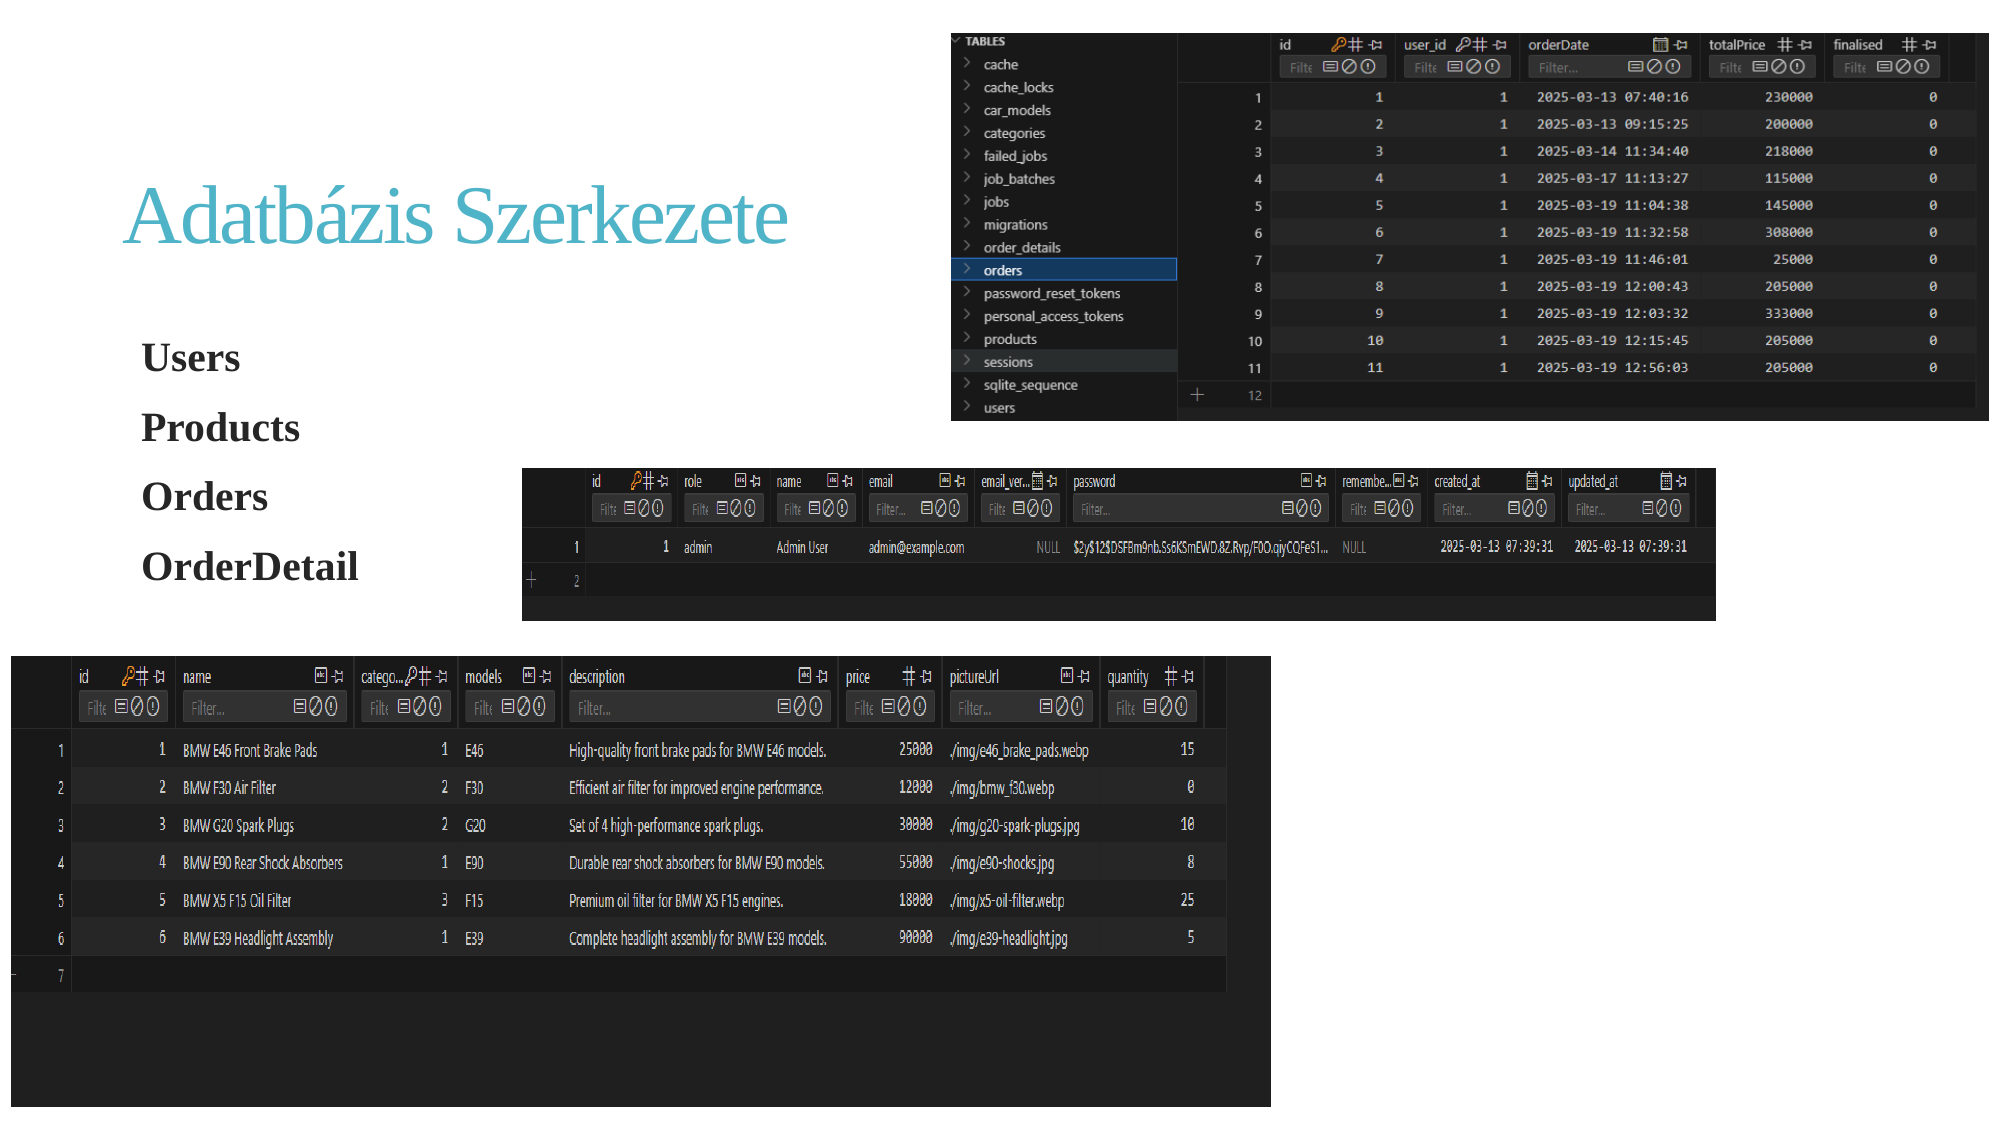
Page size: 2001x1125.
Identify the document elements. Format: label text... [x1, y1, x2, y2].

picture [10, 656, 1272, 1107]
title Adatbázis Szerkezete [107, 81, 951, 354]
picture [521, 468, 1716, 621]
list Users Products Orders OrderDetail [111, 329, 1876, 948]
picture [951, 33, 1990, 422]
